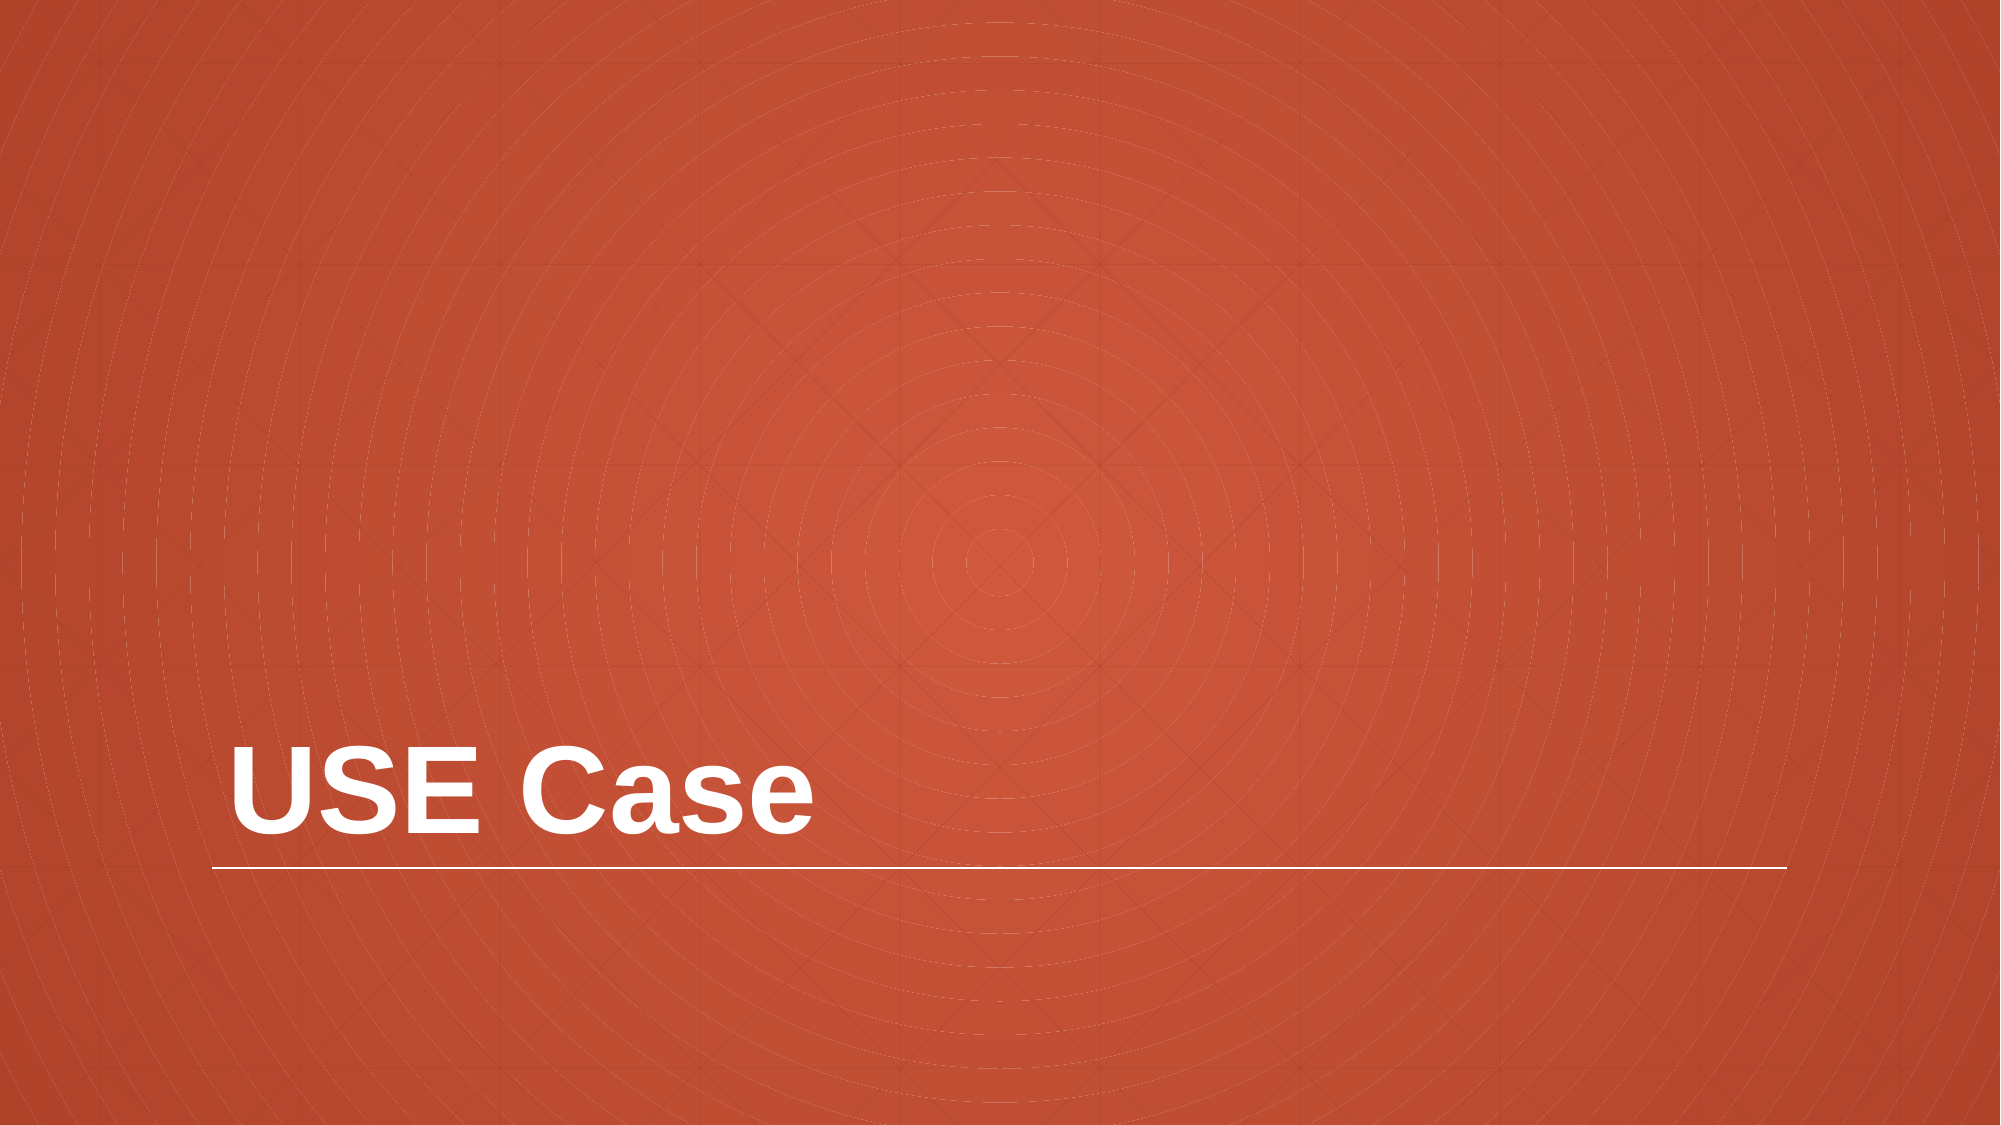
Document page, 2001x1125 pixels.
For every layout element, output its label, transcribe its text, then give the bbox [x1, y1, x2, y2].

title USE Case [212, 416, 1788, 867]
